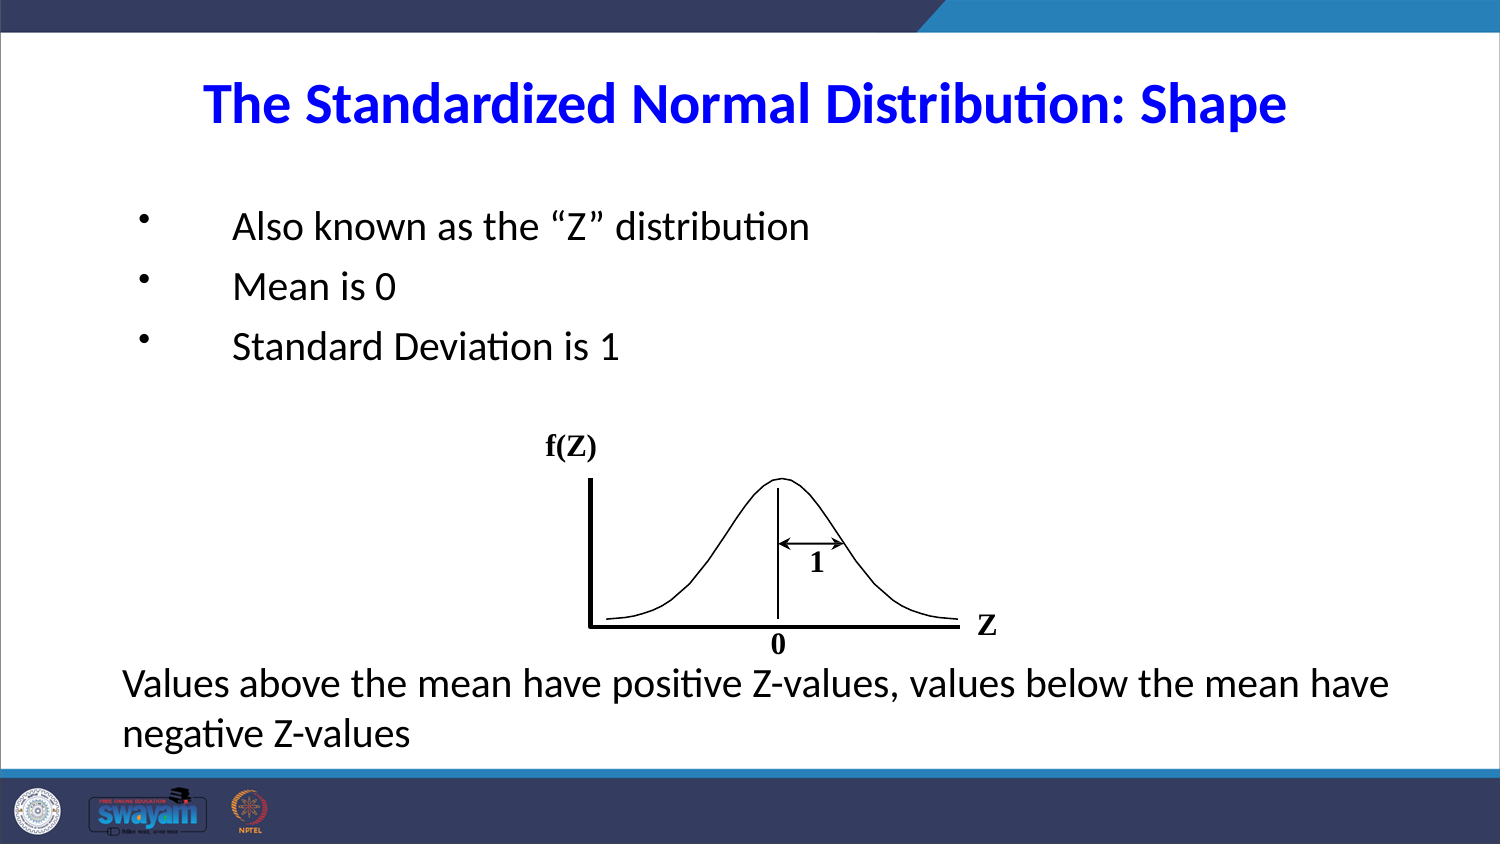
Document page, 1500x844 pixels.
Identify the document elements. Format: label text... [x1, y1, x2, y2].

title The Standardized Normal Distribution: Shape [201, 63, 1299, 207]
picture [0, 0, 1500, 844]
text_box Z [974, 602, 1000, 642]
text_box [588, 475, 963, 630]
text_box Values above the mean have positive Z-values, values below the mean have negative Z-values [119, 653, 1400, 756]
text_box Also known as the “Z” distribution Mean is 0 Standard Deviation is 1 f(Z) 1 [136, 186, 826, 579]
text_box 0 [768, 637, 789, 653]
